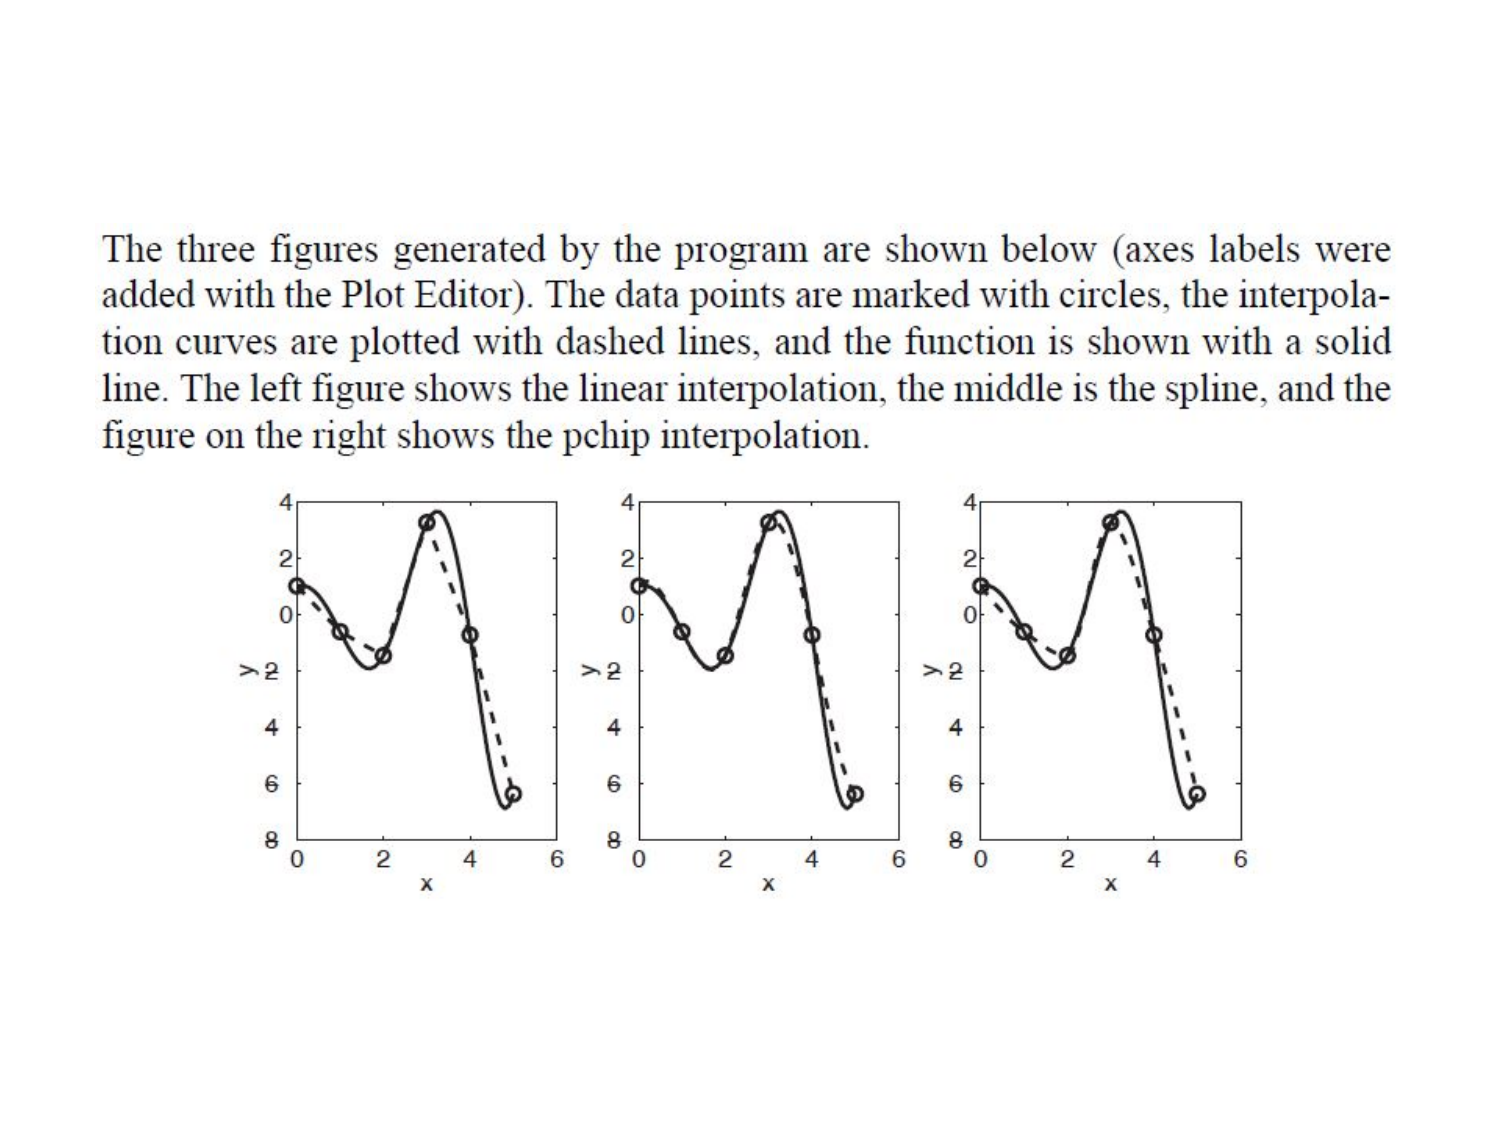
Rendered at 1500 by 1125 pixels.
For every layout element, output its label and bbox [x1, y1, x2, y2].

picture [95, 223, 1405, 902]
